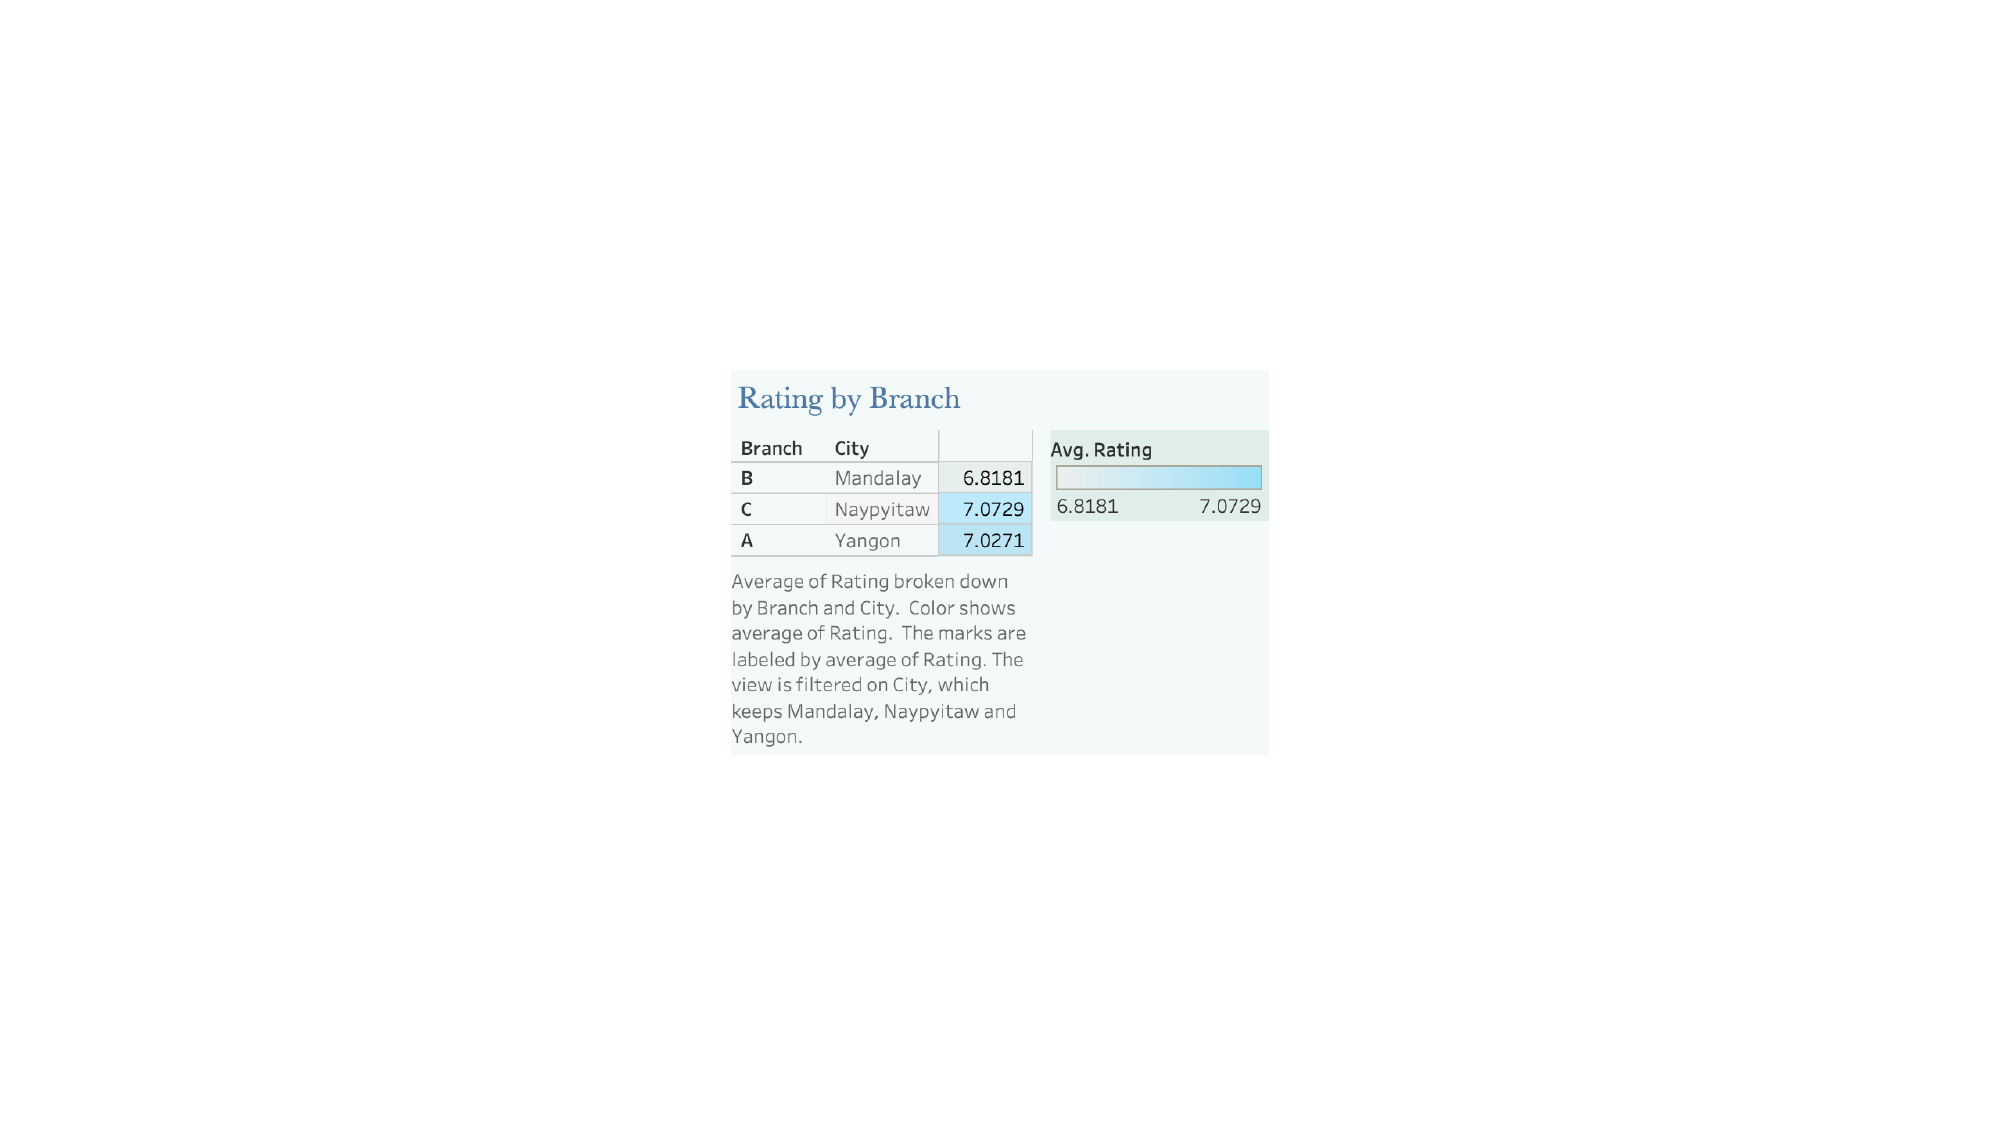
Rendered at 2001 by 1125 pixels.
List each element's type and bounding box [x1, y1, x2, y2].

picture [731, 370, 1269, 755]
